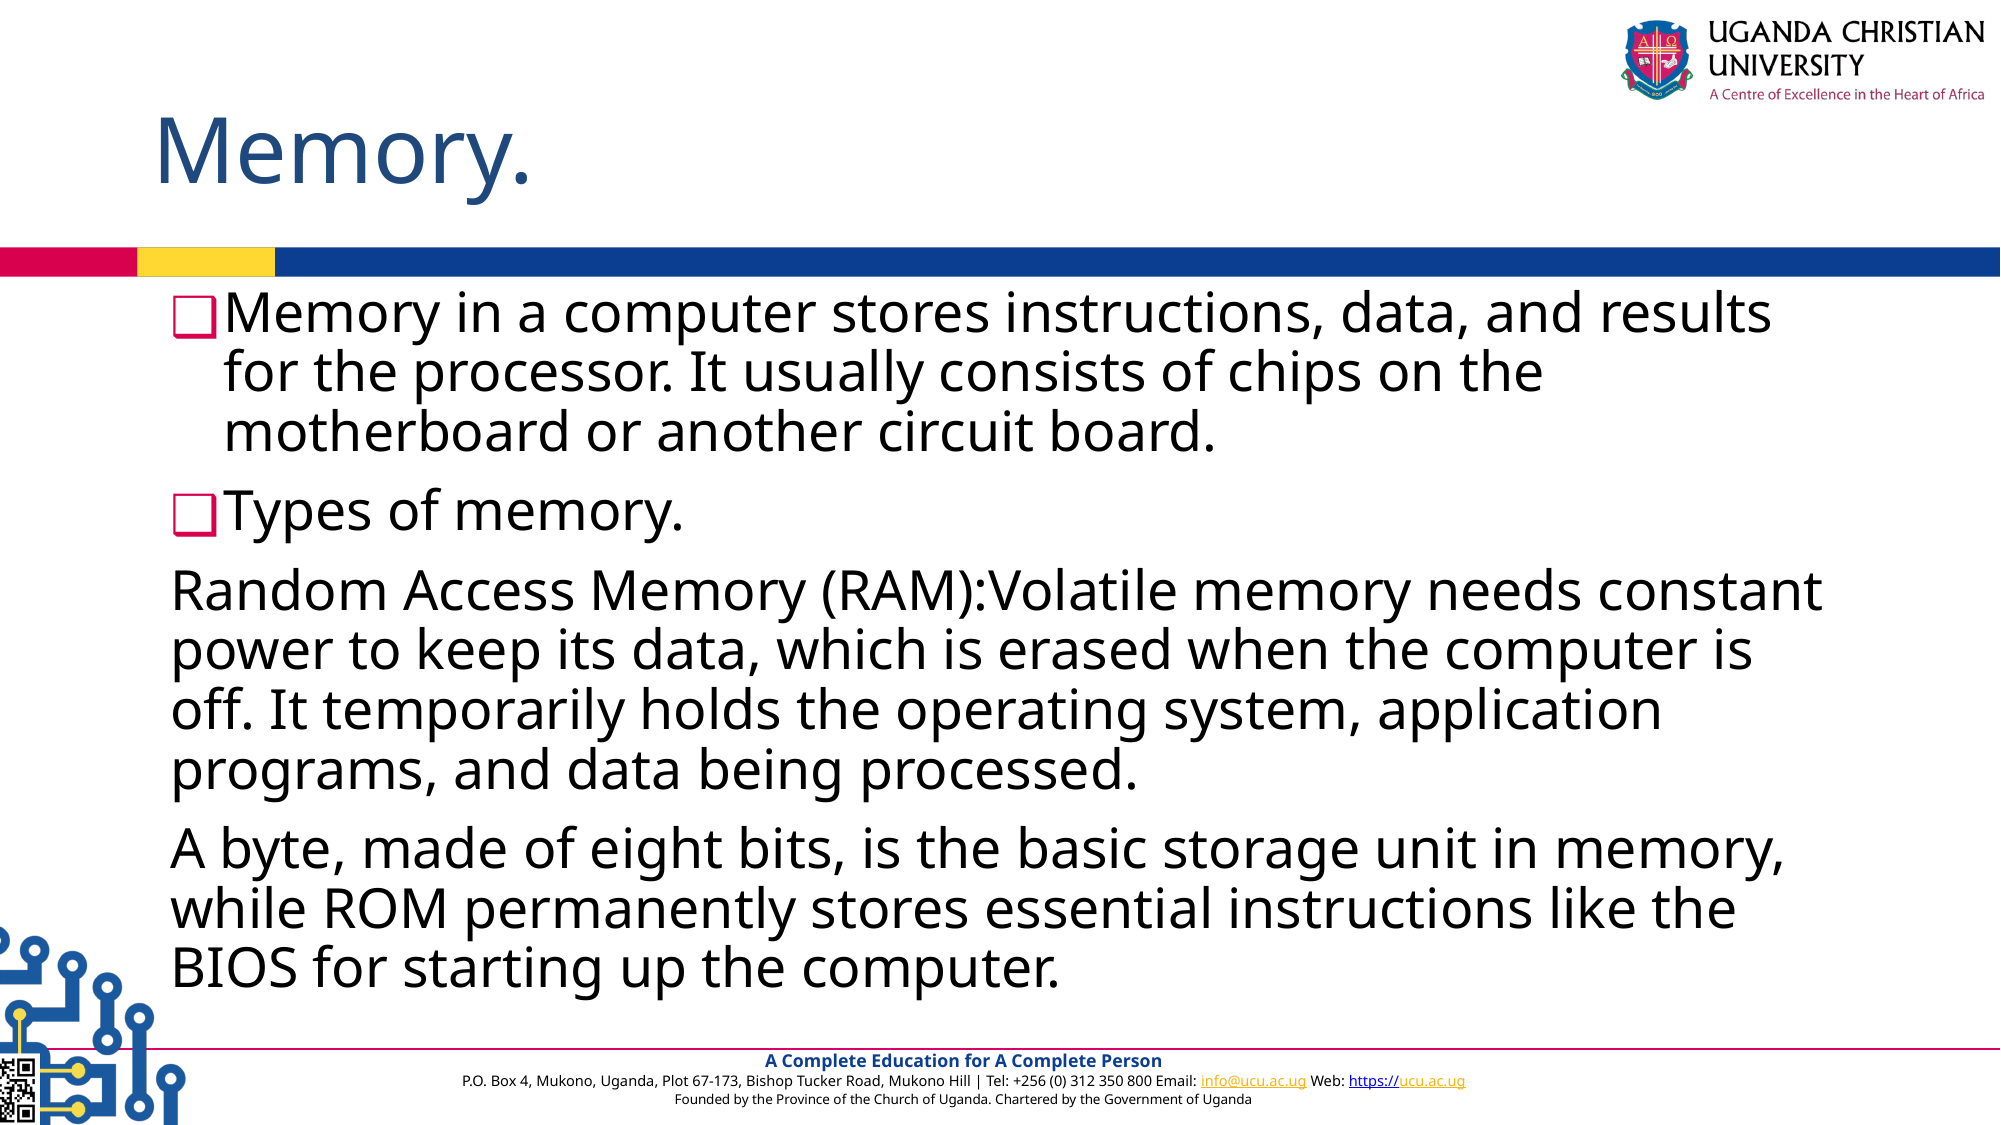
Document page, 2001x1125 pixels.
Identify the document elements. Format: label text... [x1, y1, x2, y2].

picture [1603, 0, 2000, 121]
title Memory. [137, 59, 1863, 248]
picture [0, 887, 191, 1125]
list Memory in a computer stores instructions, data, and results for the processor. It usually consists of chips on the motherboard or another circuit board. Types of memory. Random Access Memory (RAM):Volatile memory needs constant power to keep its data, which is erased when the computer is off. It temporarily holds the operating system, application programs, and data being processed. A byte, made of eight bits, is the basic storage unit in memory, while ROM permanently stores essential instructions like the BIOS for starting up the computer. [137, 276, 1863, 1014]
